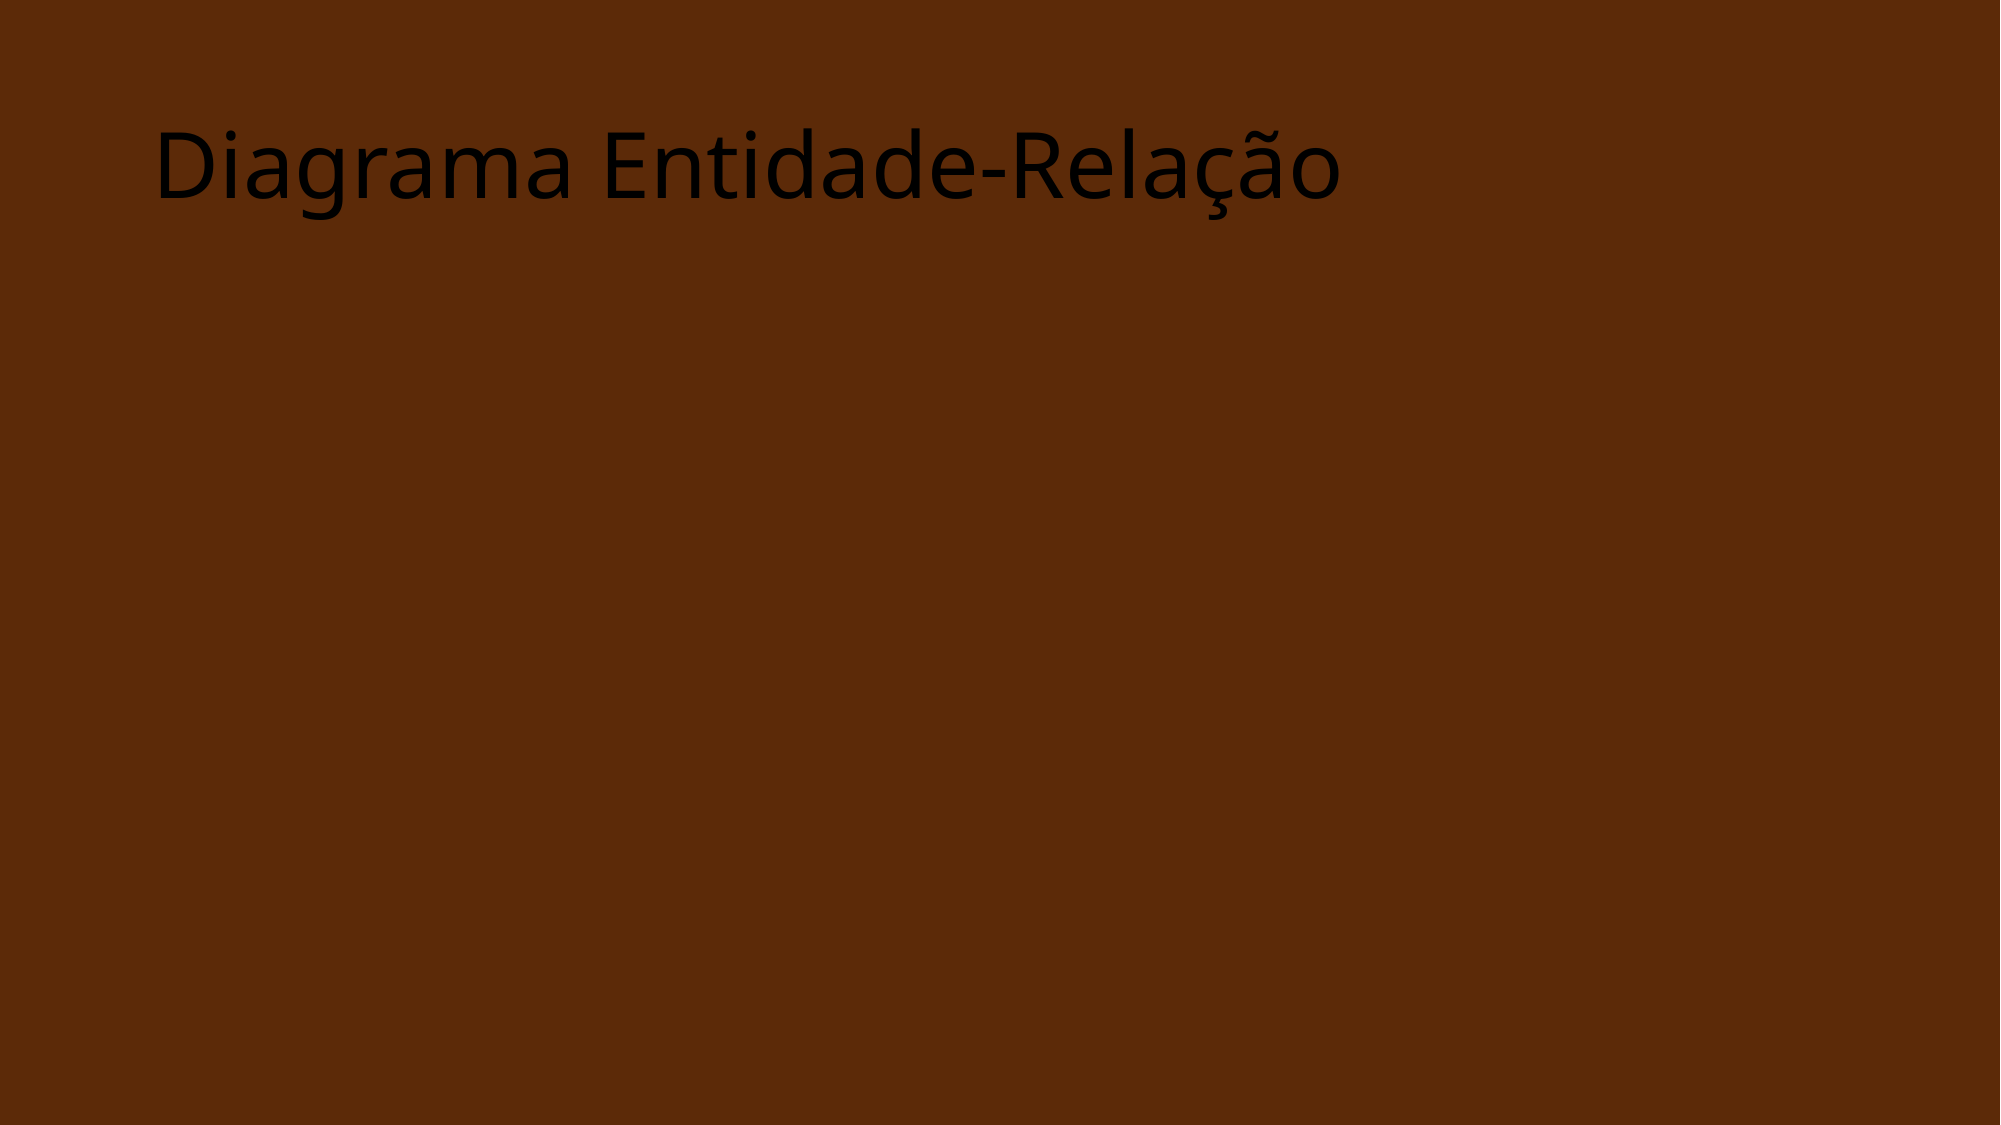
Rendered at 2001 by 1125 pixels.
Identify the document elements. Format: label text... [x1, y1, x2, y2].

title Diagrama Entidade-Relação [137, 59, 1863, 278]
